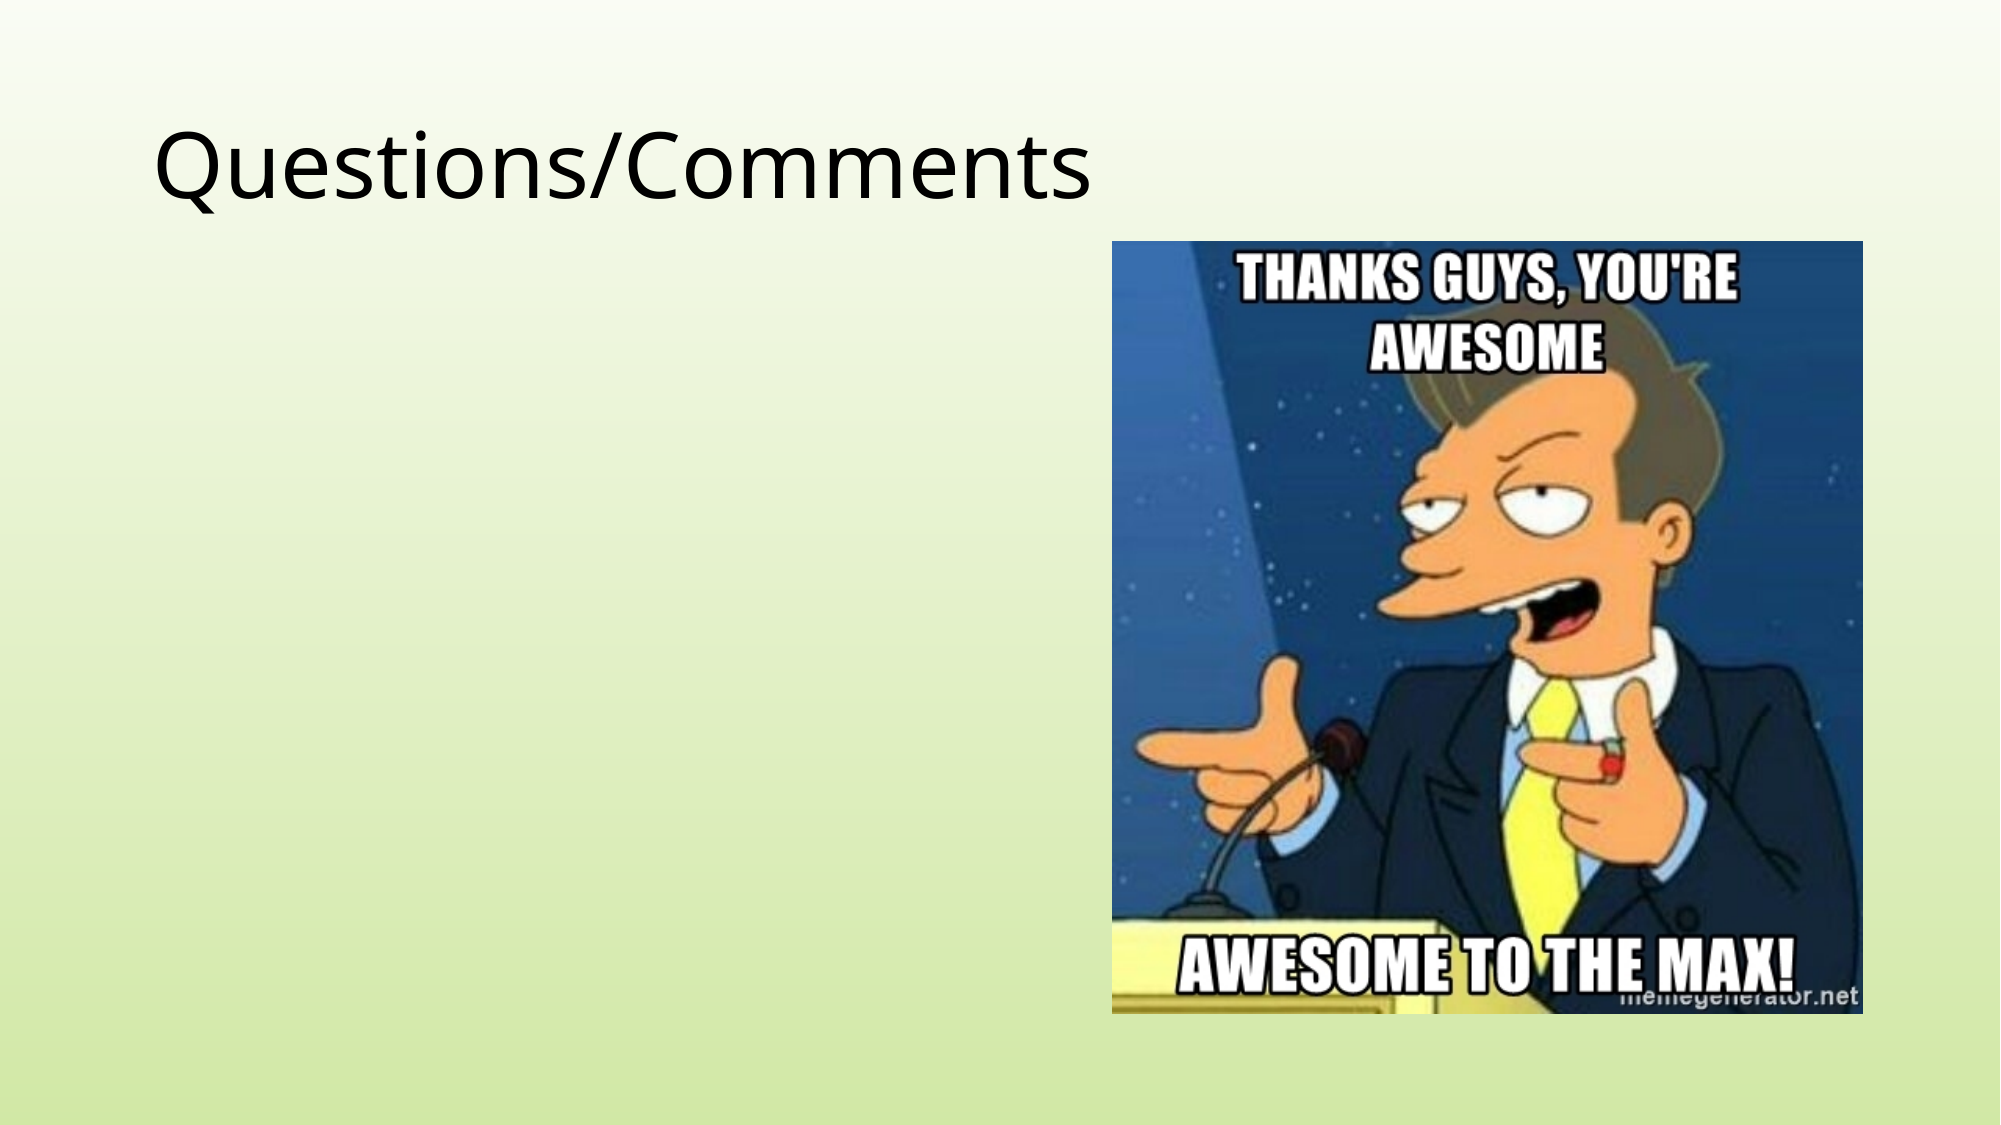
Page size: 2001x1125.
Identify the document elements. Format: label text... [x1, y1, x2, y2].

picture [1112, 241, 1863, 1014]
title Questions/Comments [137, 59, 1863, 278]
